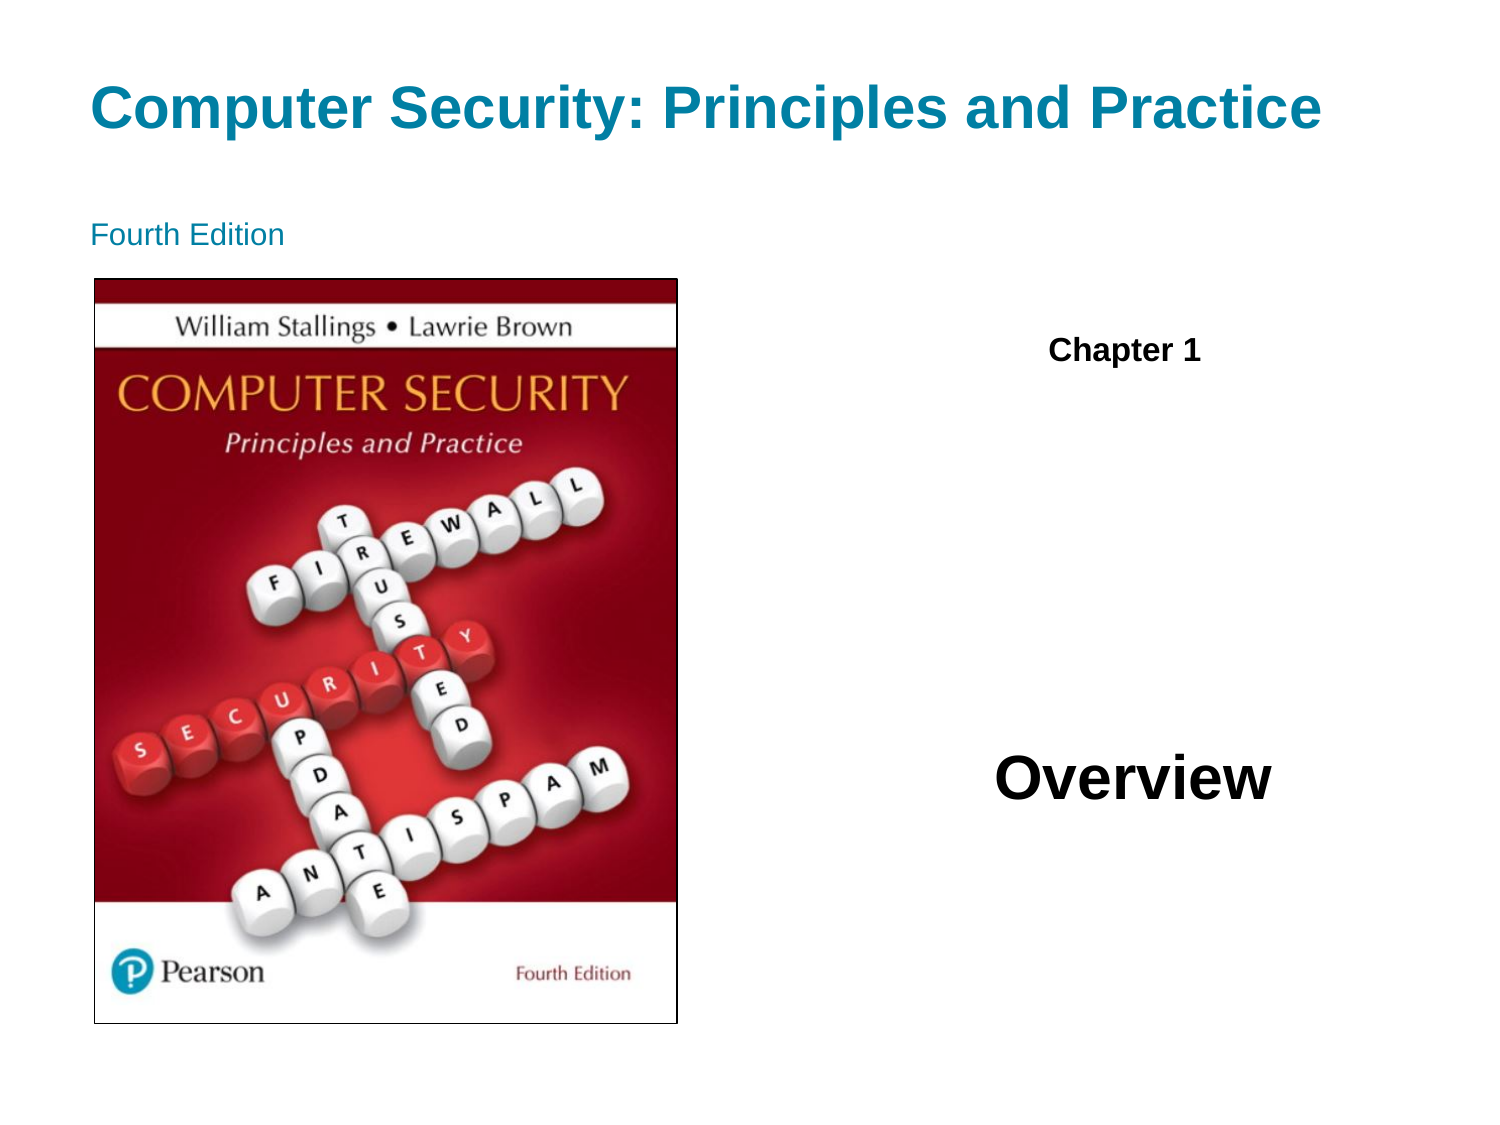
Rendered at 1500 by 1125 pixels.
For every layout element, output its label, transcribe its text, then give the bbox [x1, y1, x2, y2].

list Chapter 1 [825, 312, 1425, 508]
list Overview [825, 533, 1425, 827]
picture [94, 279, 677, 1023]
list Fourth Edition [75, 198, 1425, 267]
title Computer Security: Principles and Practice [75, 23, 1425, 186]
